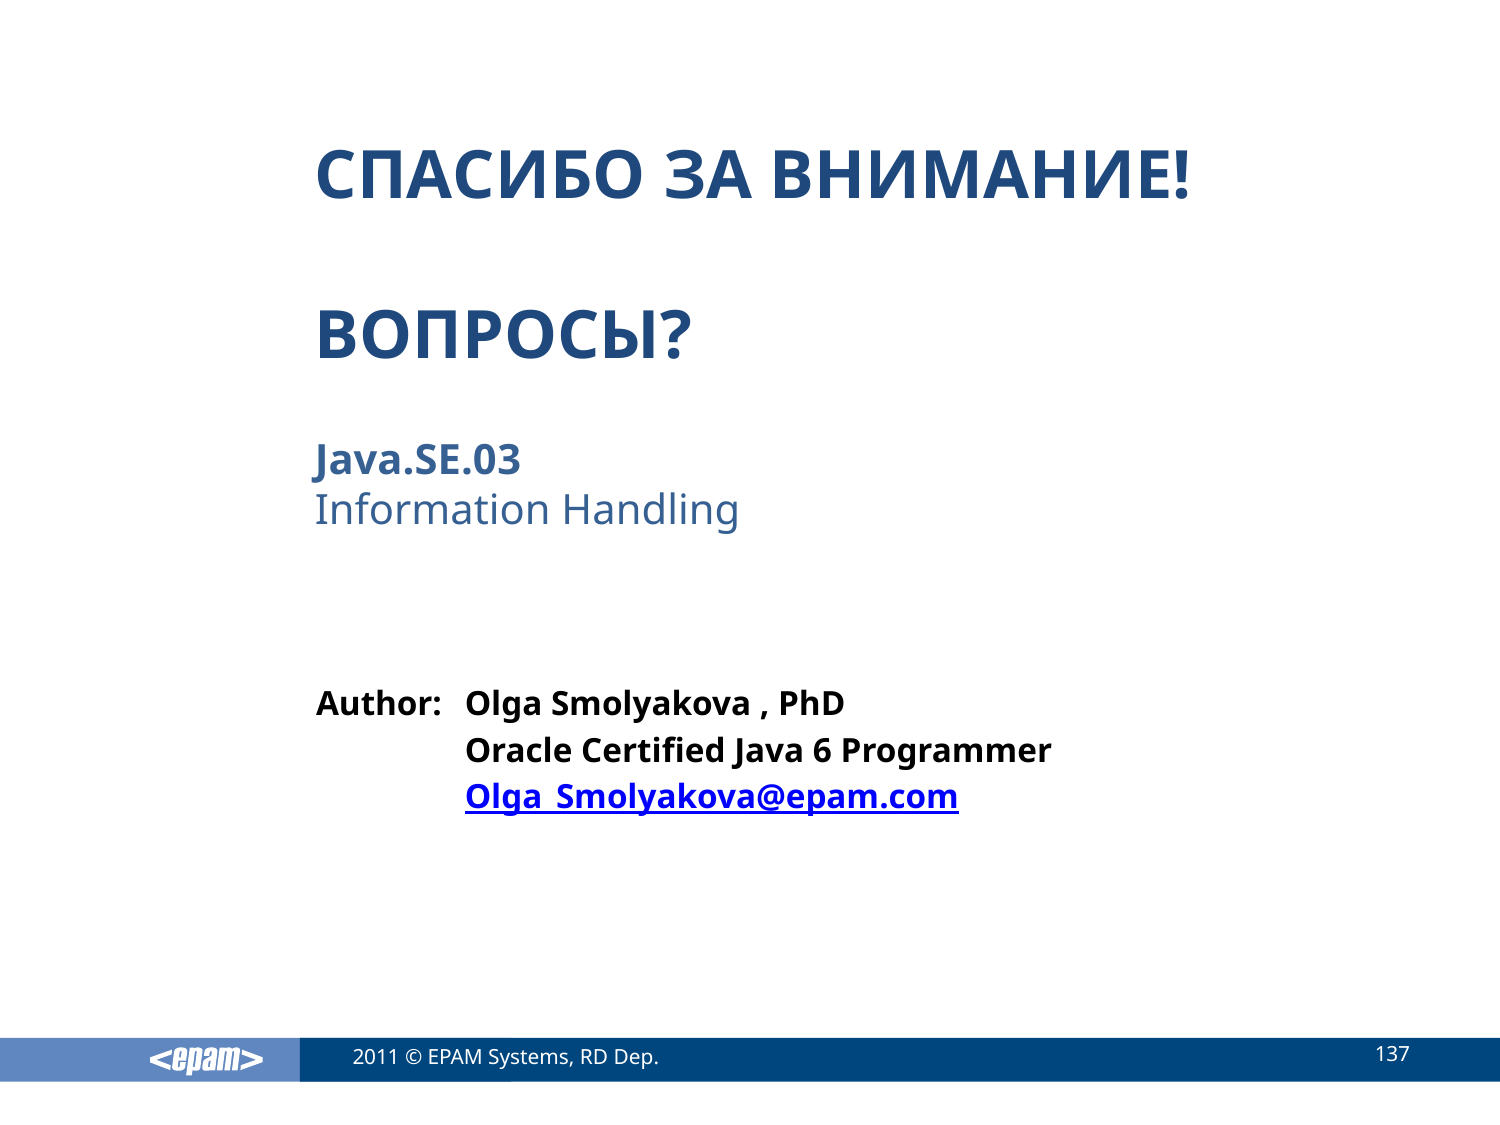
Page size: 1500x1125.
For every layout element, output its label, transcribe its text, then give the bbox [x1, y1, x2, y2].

footer 2011 © EPAM Systems, RD Dep. [337, 1028, 738, 1088]
slide_number 137 [1262, 1025, 1425, 1085]
list Olga Smolyakova , PhD Oracle Certified Java 6 Programmer Olga_Smolyakova@epam.com [450, 675, 1425, 985]
subtitle Java.SE.03 Information Handling [300, 425, 1425, 613]
